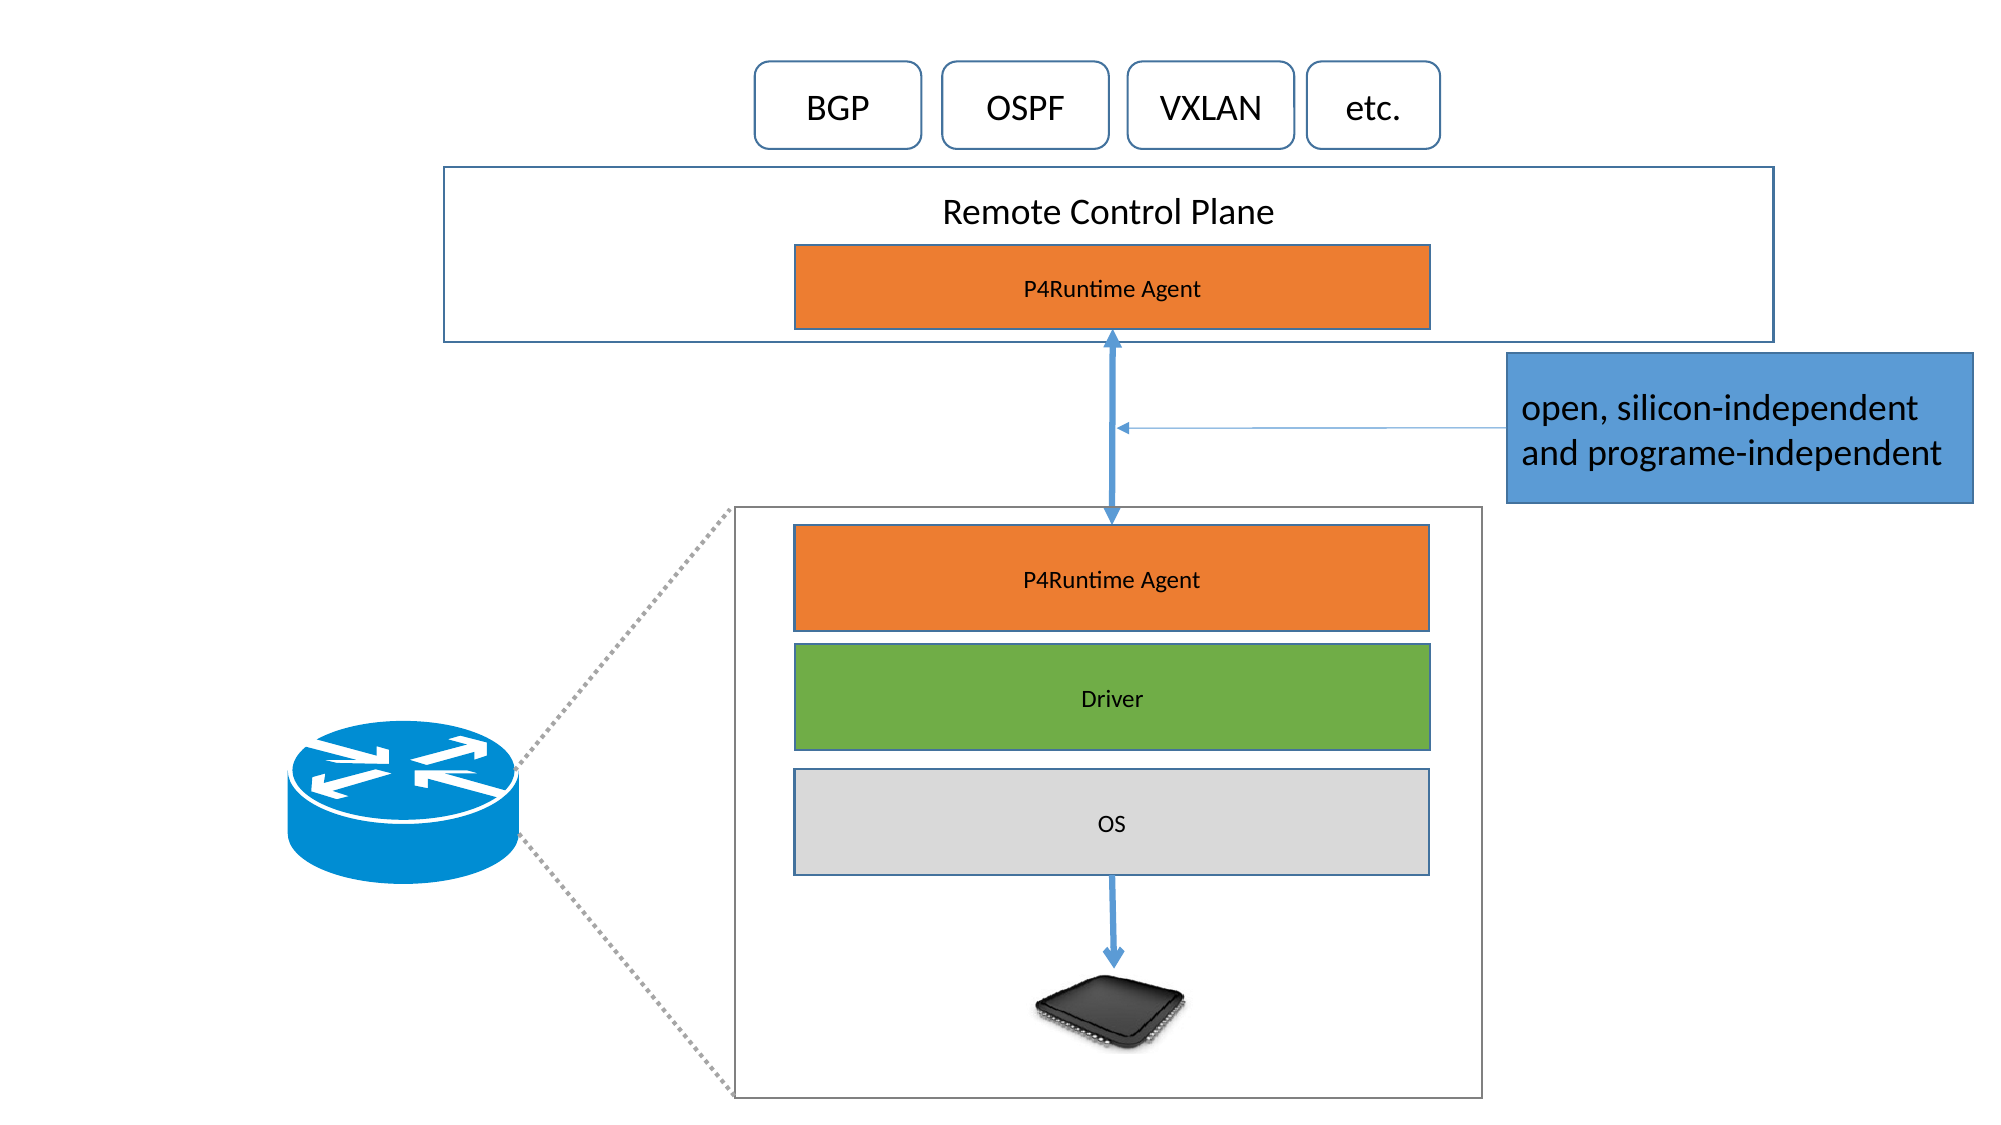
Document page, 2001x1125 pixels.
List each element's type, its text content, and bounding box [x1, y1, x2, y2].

text_box VXLAN [1126, 60, 1296, 150]
text_box P4Runtime Agent [794, 244, 1431, 330]
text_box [287, 507, 1482, 1098]
text_box etc. [1305, 60, 1442, 150]
text_box BGP [753, 60, 923, 150]
text_box Remote Control Plane [443, 166, 1775, 343]
text_box open, silicon-independent and programe-independent [1506, 352, 1974, 504]
text_box OSPF [941, 60, 1110, 150]
